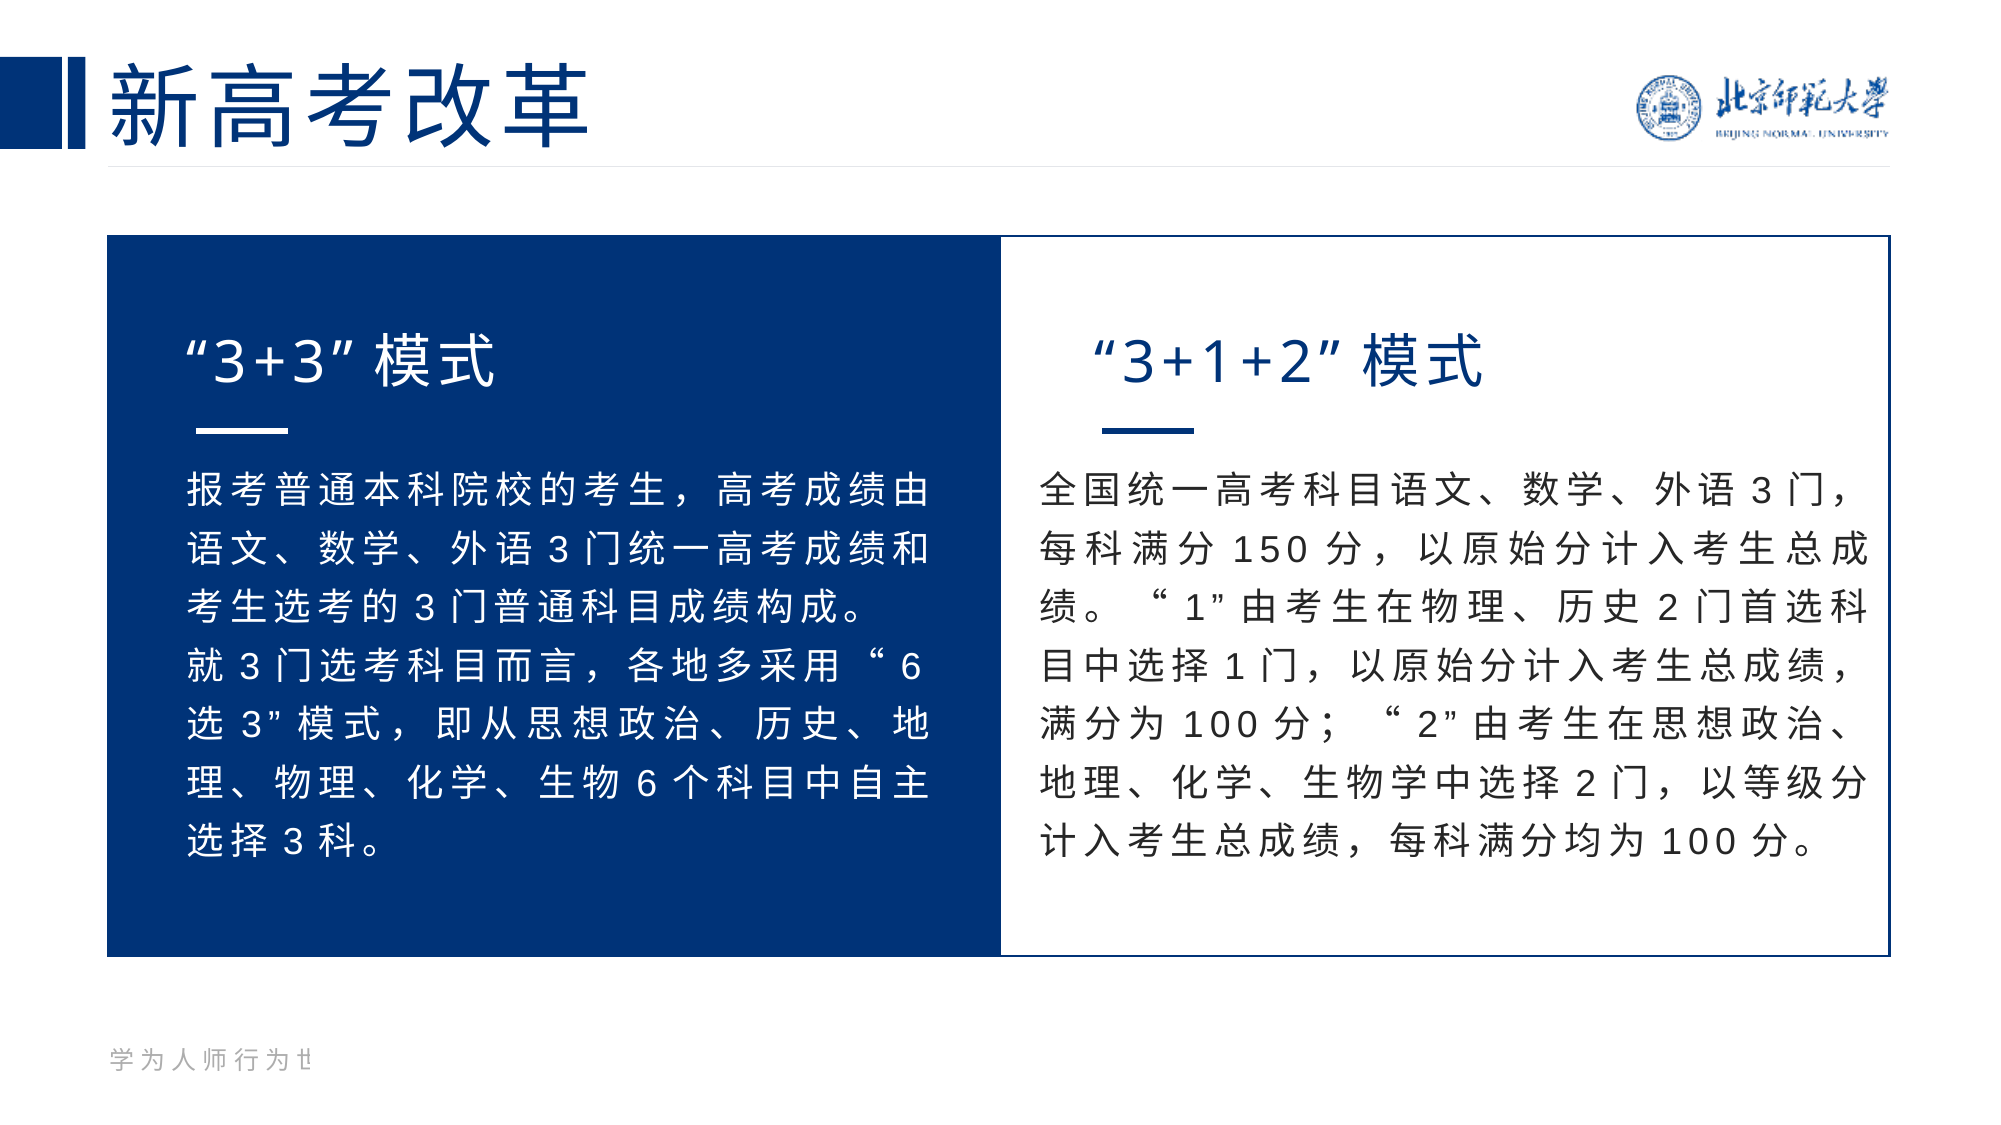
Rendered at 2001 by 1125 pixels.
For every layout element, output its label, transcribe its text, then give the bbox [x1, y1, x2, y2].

text_box [107, 235, 997, 957]
title 新高考改革 [108, 56, 1413, 166]
text_box “3+3”模式 [186, 303, 623, 395]
picture [1623, 71, 1918, 145]
text_box “3+1+2”模式 [1094, 303, 1531, 395]
text_box 全国统一高考科目语文、数学、外语3门，每科满分150分，以原始分计入考生总成绩。“1”由考生在物理、历史2门首选科目中选择1门，以原始分计入考生总成绩，满分为100分；“2”由考生在思想政治、地理、化学、生物学中选择2门，以等级分计入考生总成绩，每科满分均为100分。 [1039, 452, 1875, 863]
text_box [997, 235, 1891, 957]
text_box 报考普通本科院校的考生，高考成绩由语文、数学、外语3门统一高考成绩和考生选考的3门普通科目成绩构成。 就3门选考科目而言，各地多采用“6选3”模式，即从思想政治、历史、地理、物理、化学、生物6个科目中自主选择3科。 [186, 452, 937, 863]
